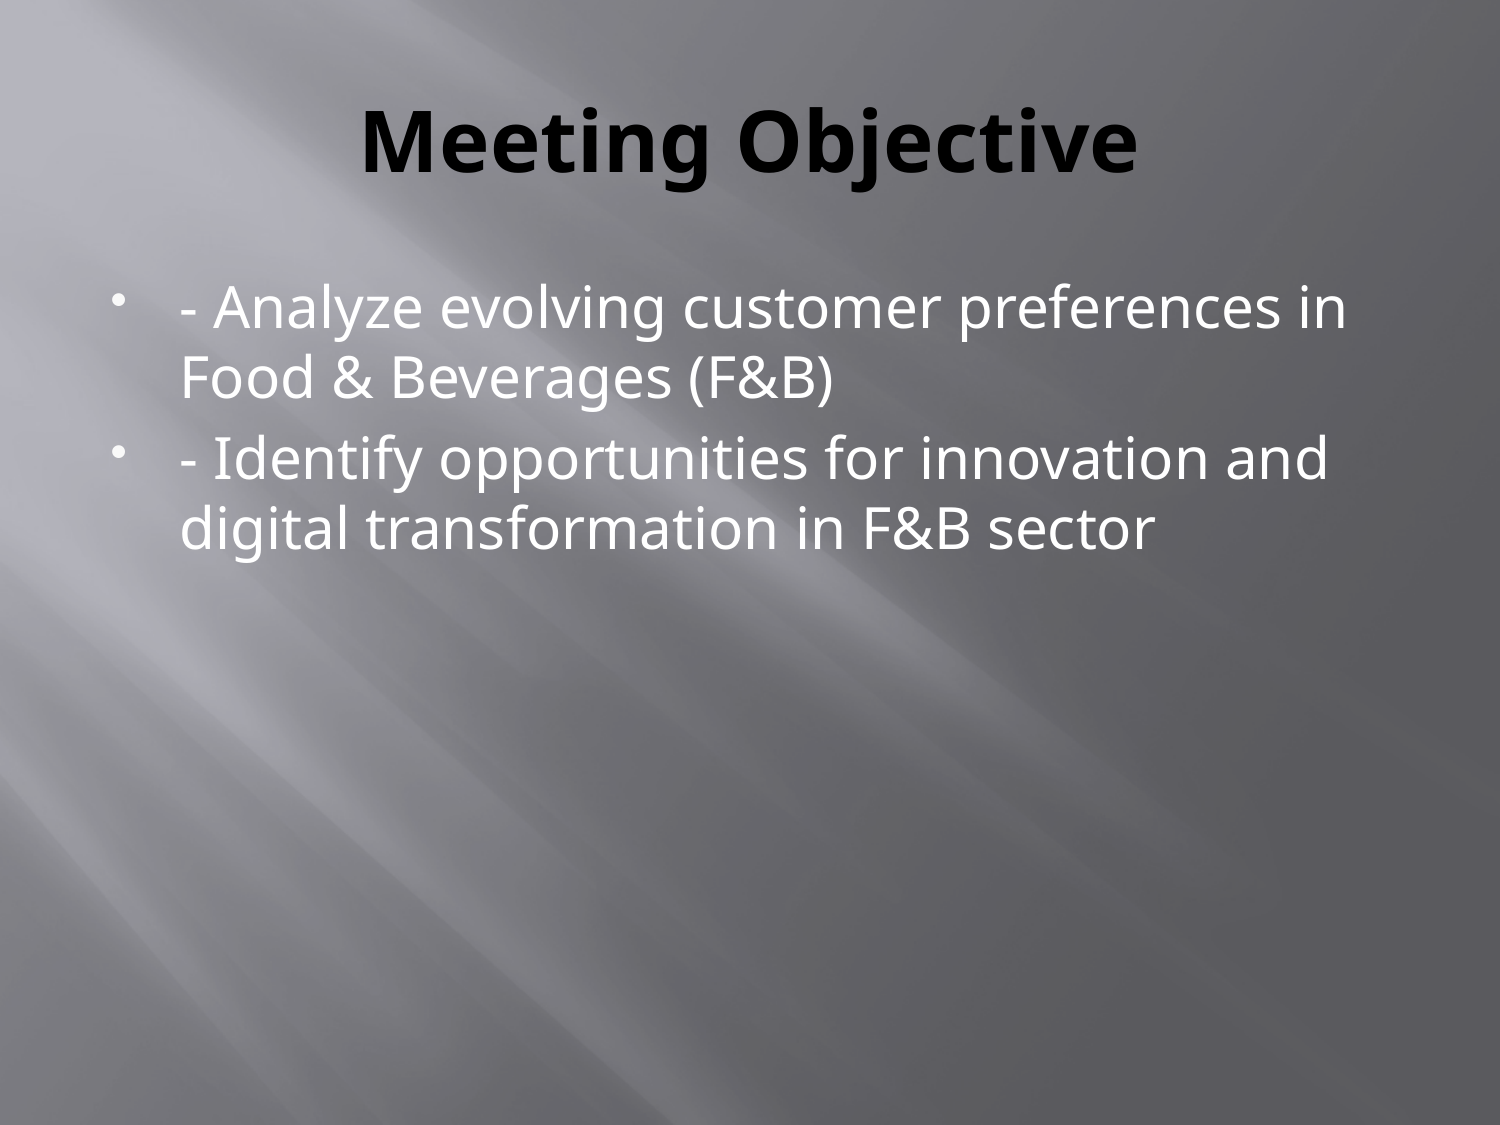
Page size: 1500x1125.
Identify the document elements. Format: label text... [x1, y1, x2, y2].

title Meeting Objective [75, 45, 1425, 233]
list - Analyze evolving customer preferences in Food & Beverages (F&B) - Identify opportunities for innovation and digital transformation in F&B sector [75, 262, 1425, 1035]
